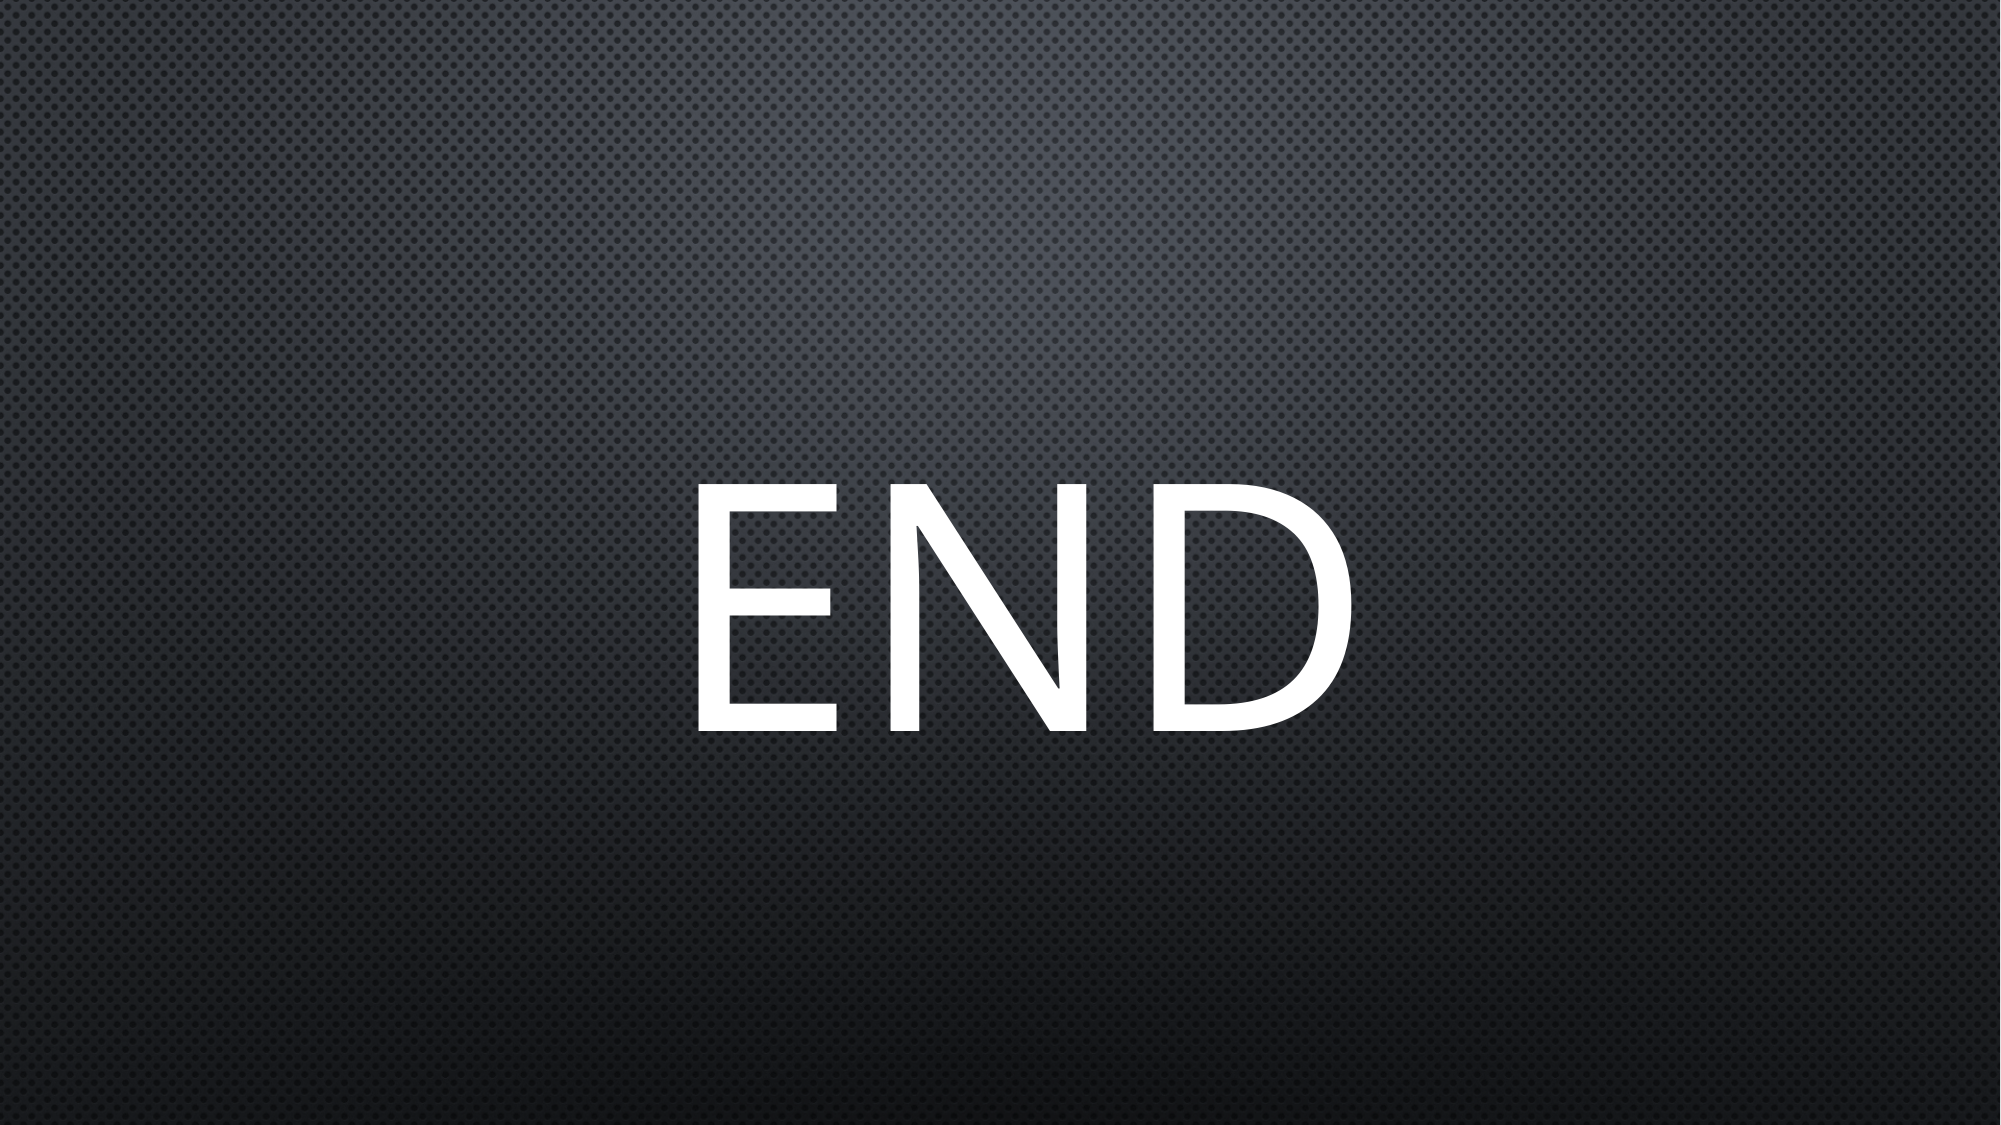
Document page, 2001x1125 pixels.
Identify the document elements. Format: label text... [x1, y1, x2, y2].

title end [206, 436, 1832, 749]
